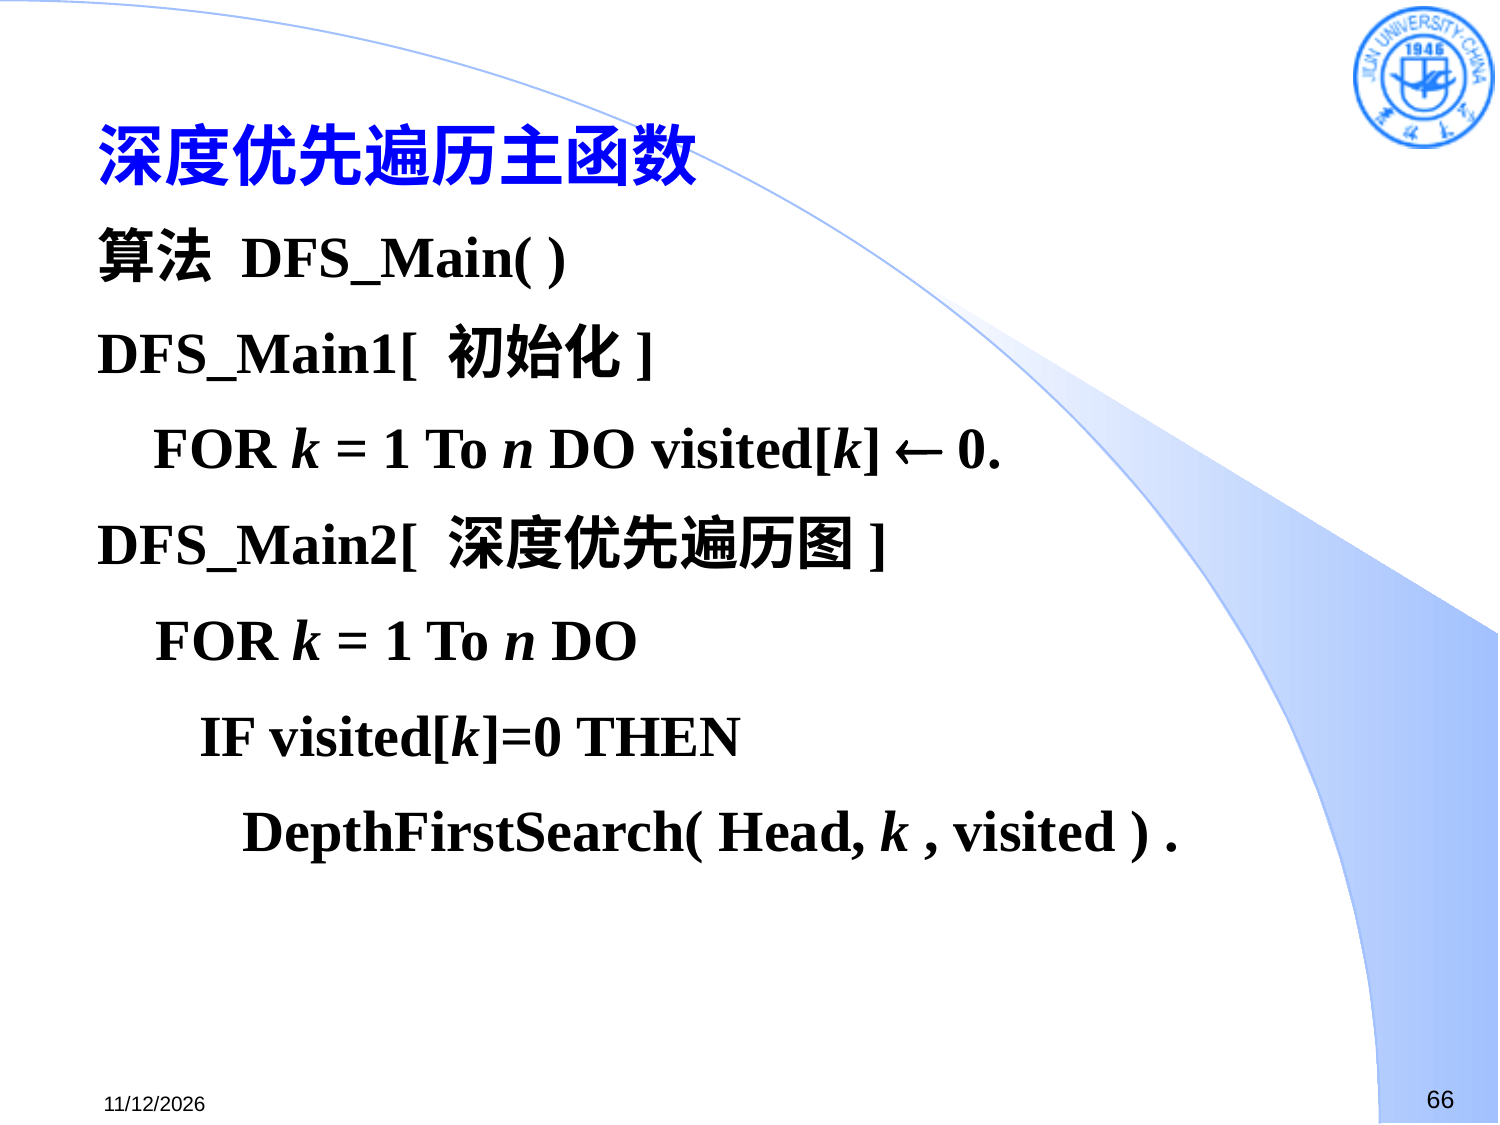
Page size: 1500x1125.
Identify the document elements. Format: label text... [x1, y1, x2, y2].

list 深度优先遍历主函数 算法 DFS_Main( ) DFS_Main1[ 初始化] FOR k = 1 To n DO visited[k]  0. DFS_Main2[ 深度优先遍历图] FOR k = 1 To n DO IF visited[k]=0 THEN DepthFirstSearch( Head, k , visited ) . [82, 89, 1430, 982]
picture [1353, 6, 1495, 149]
